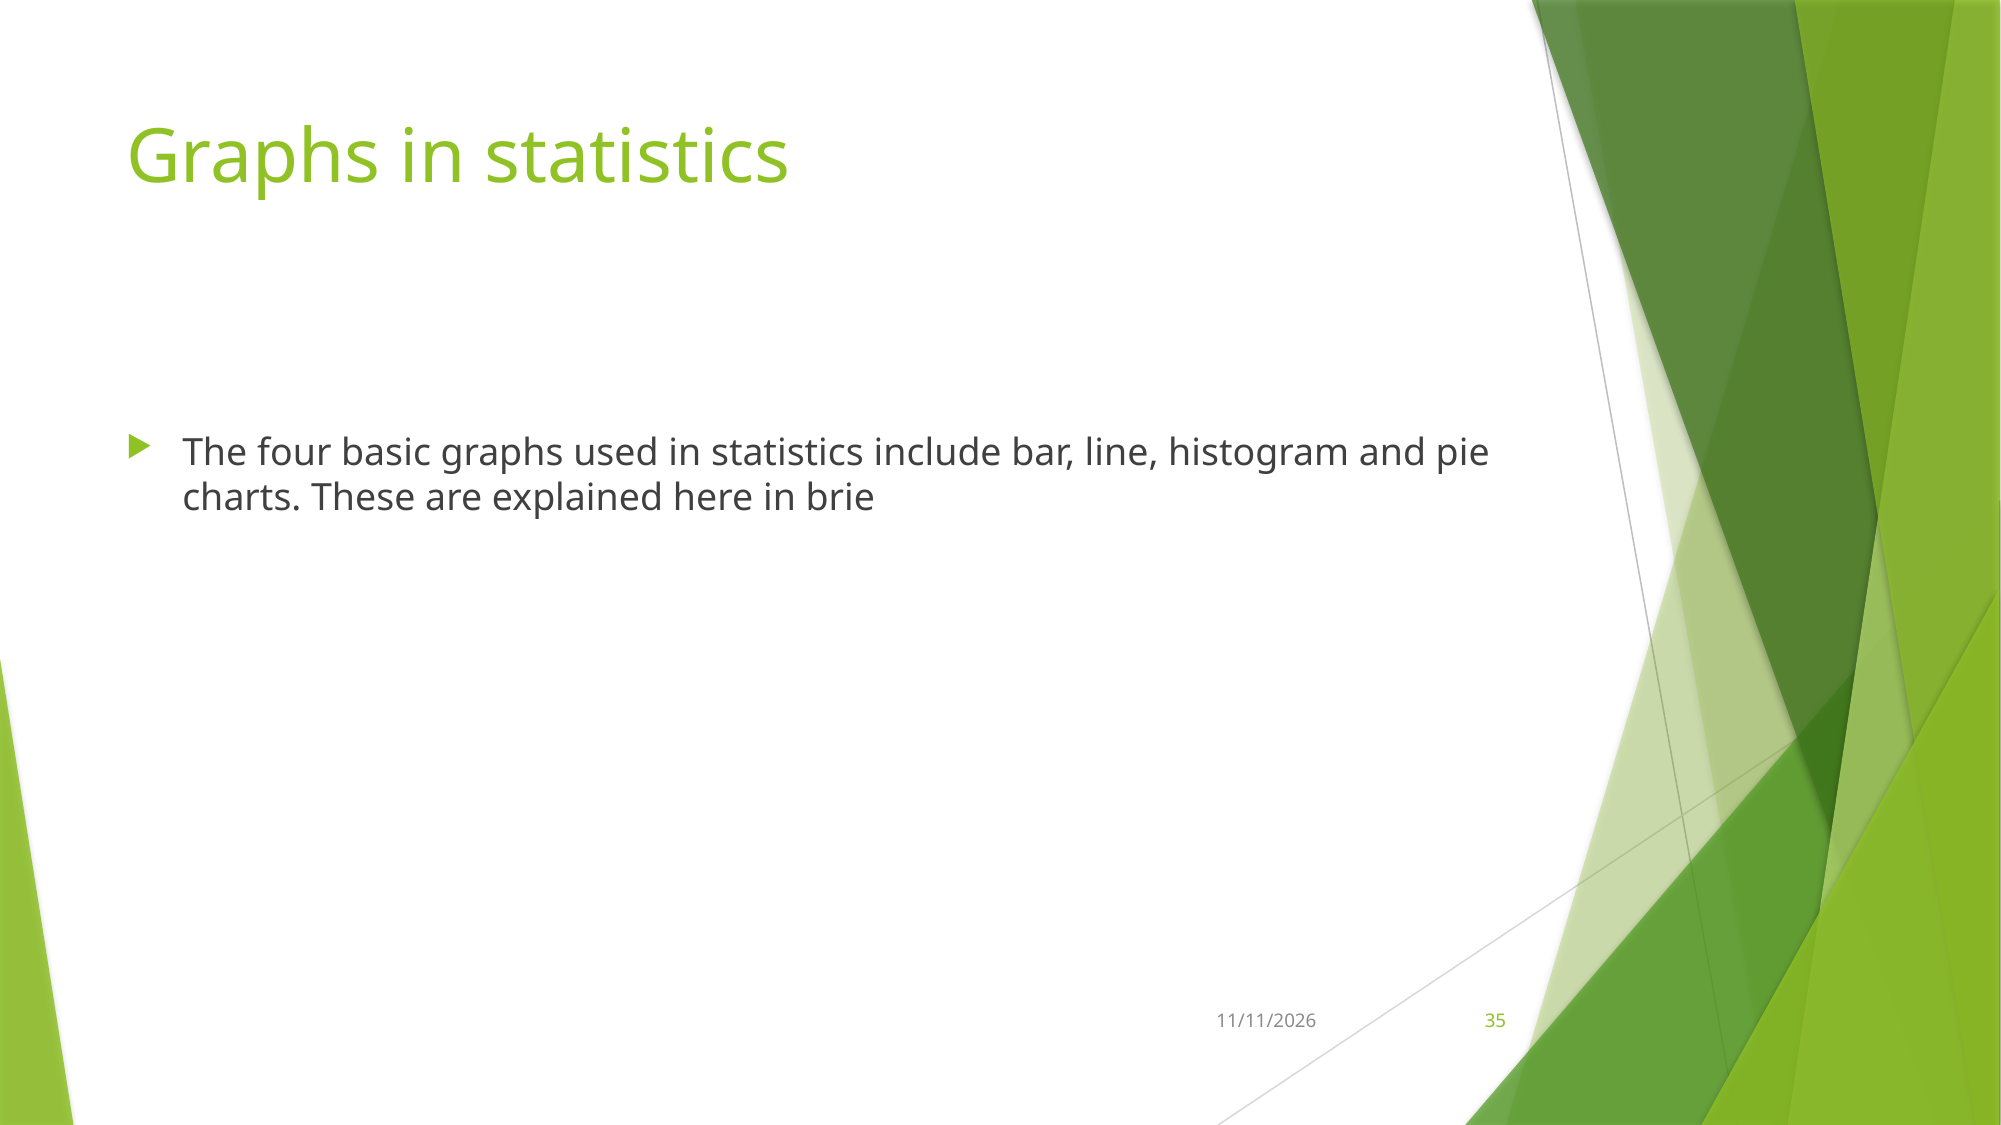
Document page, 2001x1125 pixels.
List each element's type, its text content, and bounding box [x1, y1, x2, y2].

list The four basic graphs used in statistics include bar, line, histogram and pie charts. These are explained here in brie [111, 354, 1522, 992]
title Graphs in statistics [111, 99, 1522, 317]
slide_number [1181, 991, 1332, 1051]
slide_number 35 [1409, 991, 1522, 1051]
